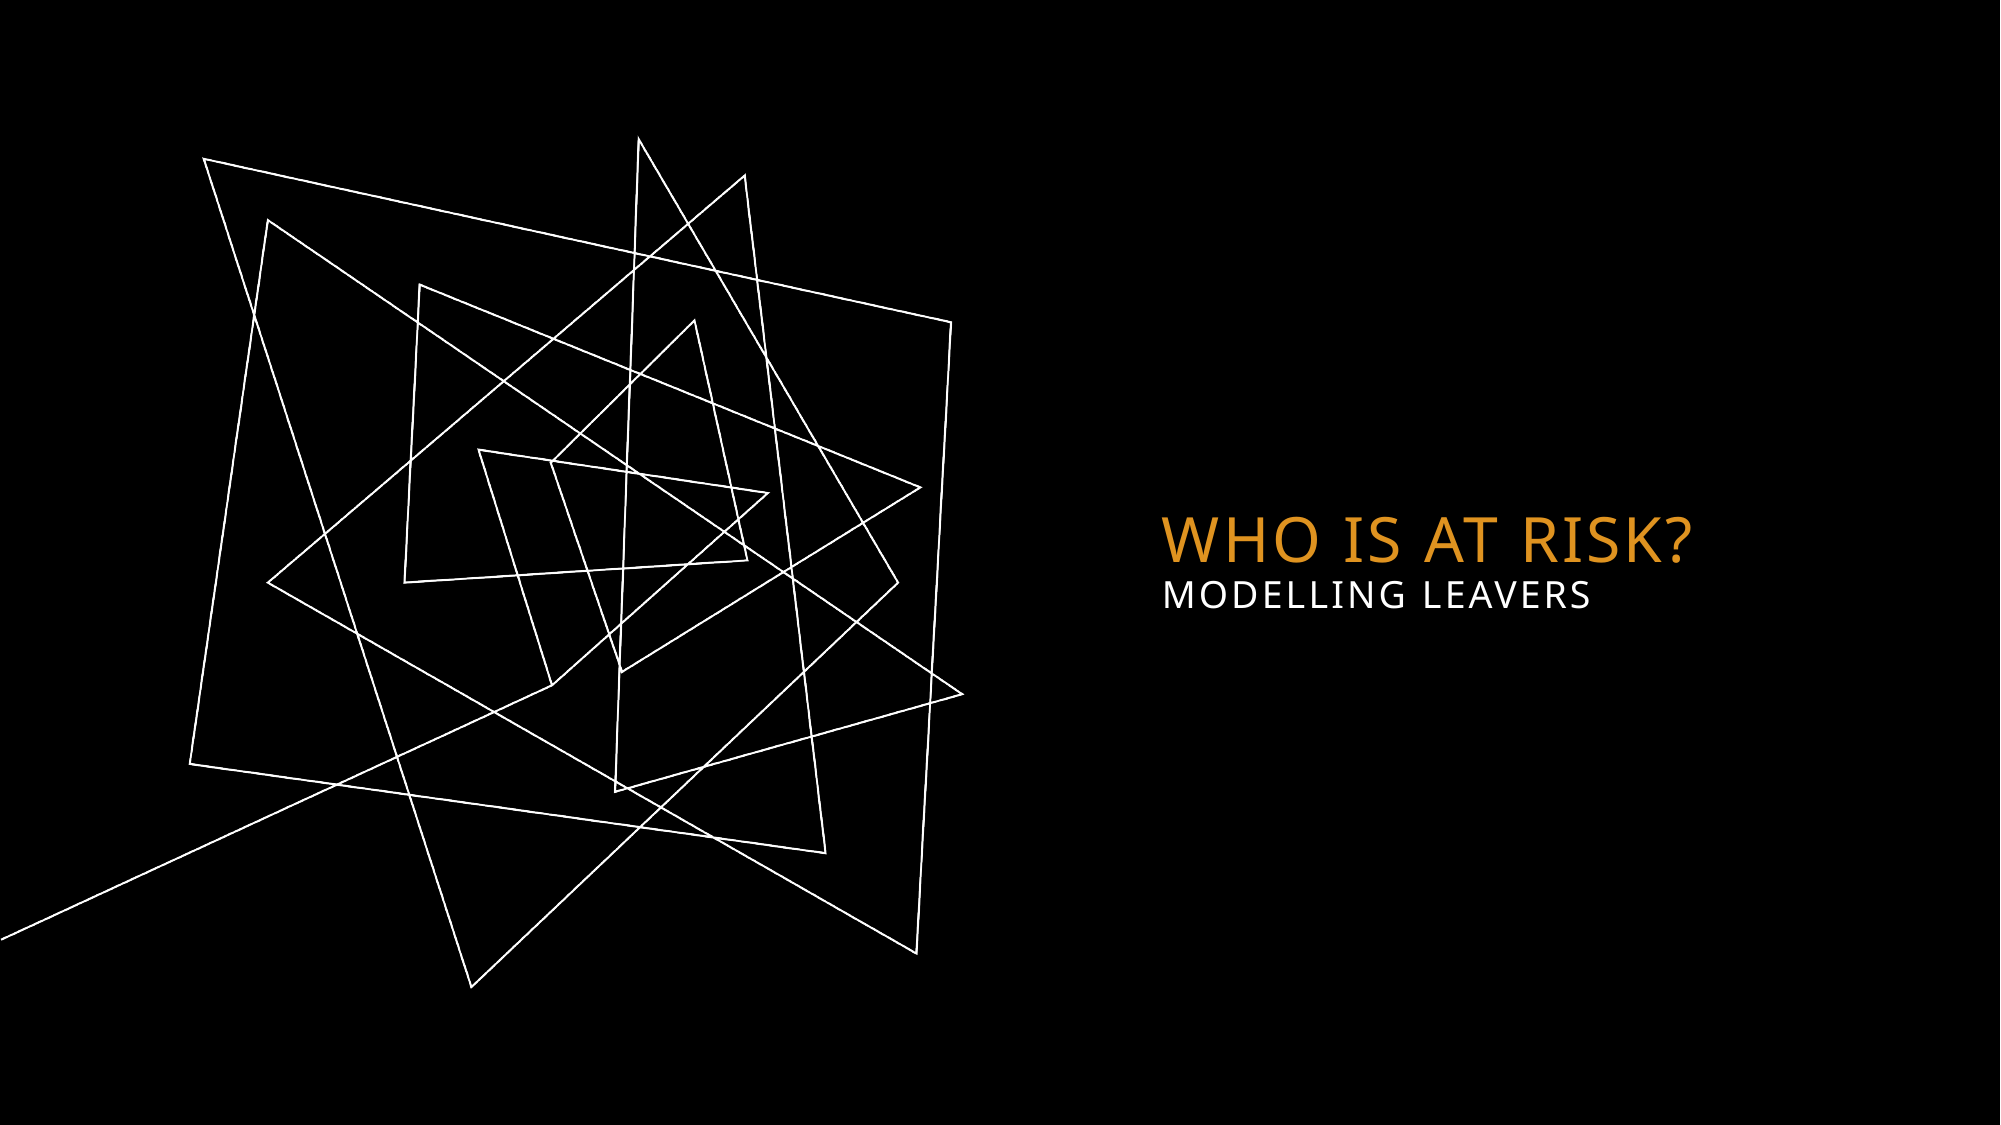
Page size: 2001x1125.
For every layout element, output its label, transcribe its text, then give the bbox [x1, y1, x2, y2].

title WHO IS AT Risk? MODELLING LEAVERS [1146, 421, 1833, 704]
picture [0, 135, 965, 989]
